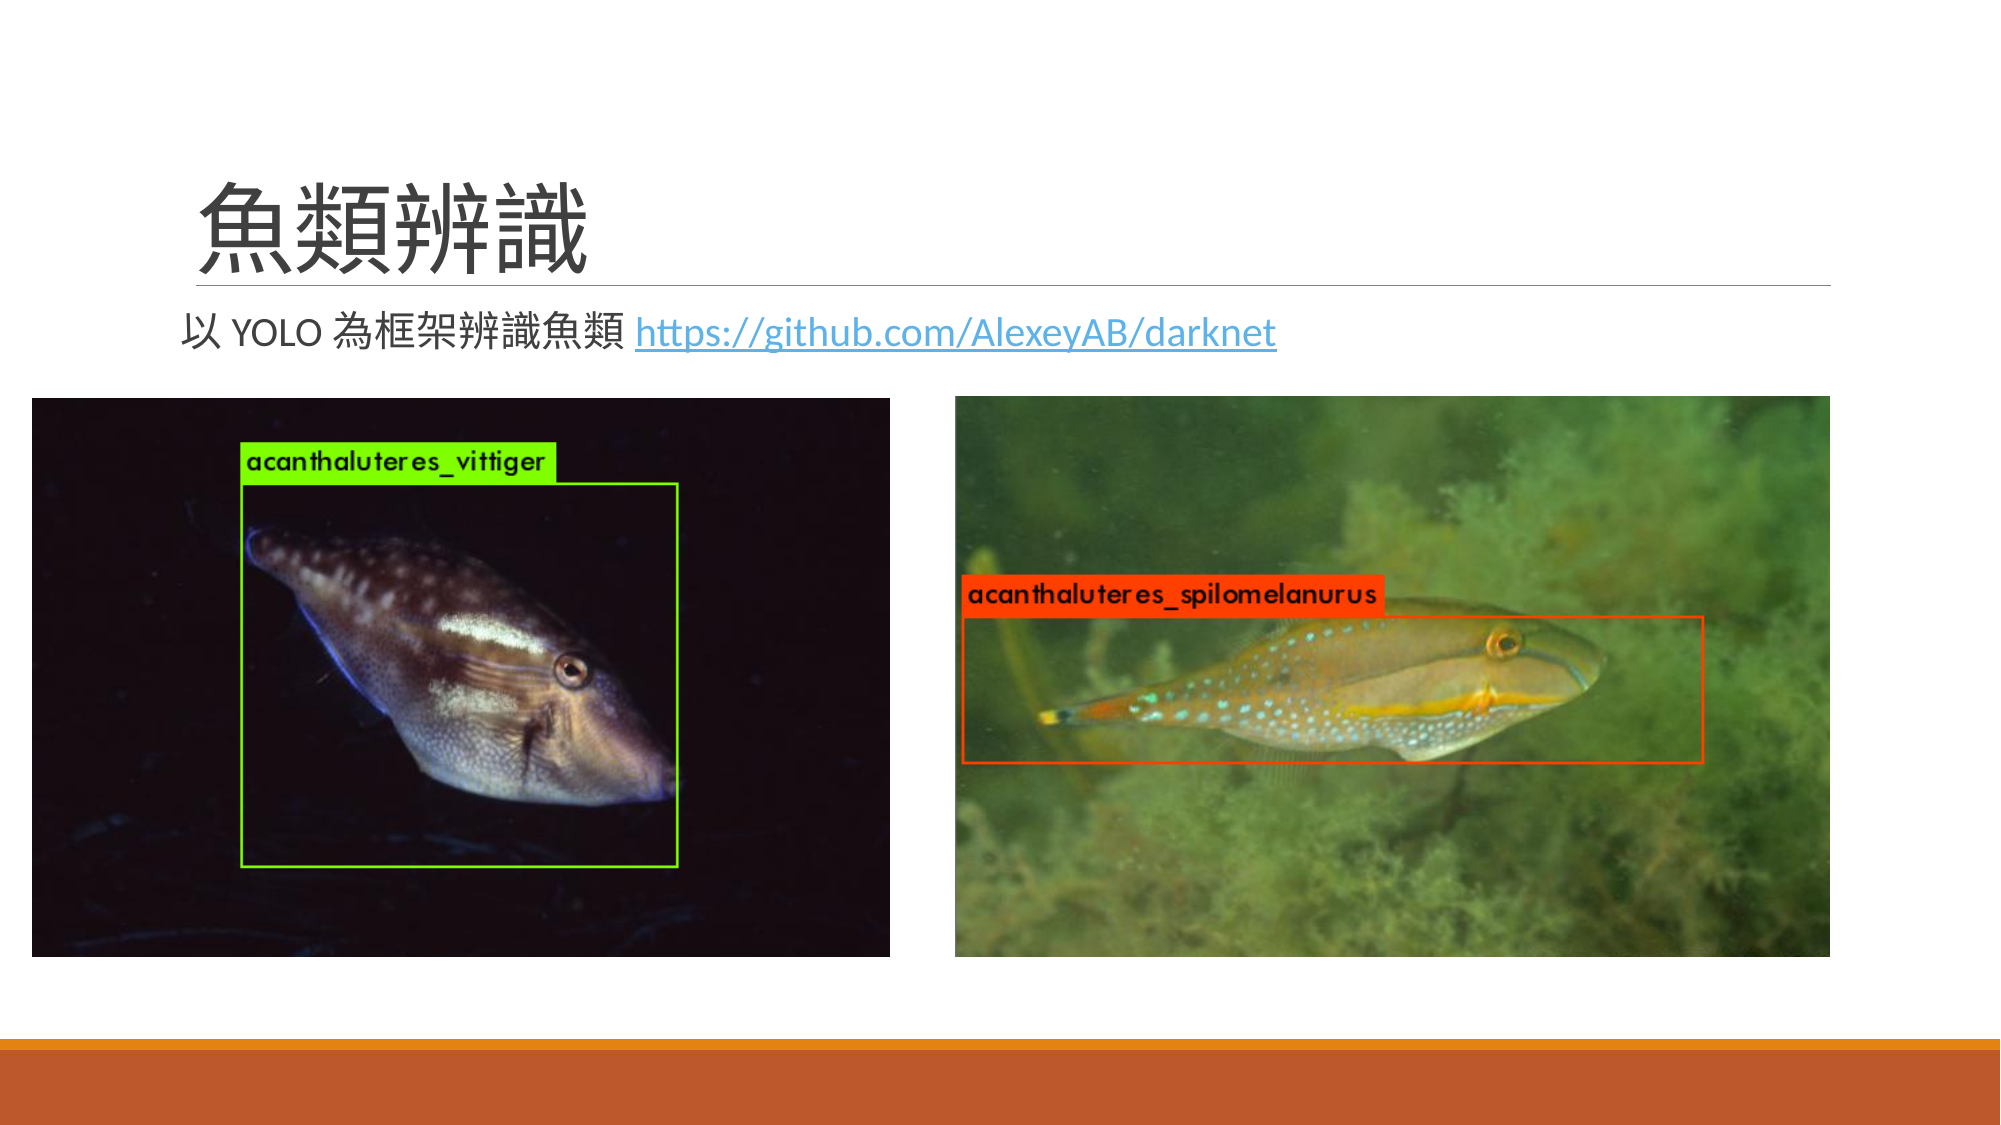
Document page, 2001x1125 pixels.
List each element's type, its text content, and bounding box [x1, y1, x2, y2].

list 以YOLO為框架辨識魚類https://github.com/AlexeyAB/darknet [180, 302, 1830, 963]
title 魚類辨識 [180, 56, 1830, 294]
picture [32, 398, 890, 958]
picture [955, 395, 1831, 958]
